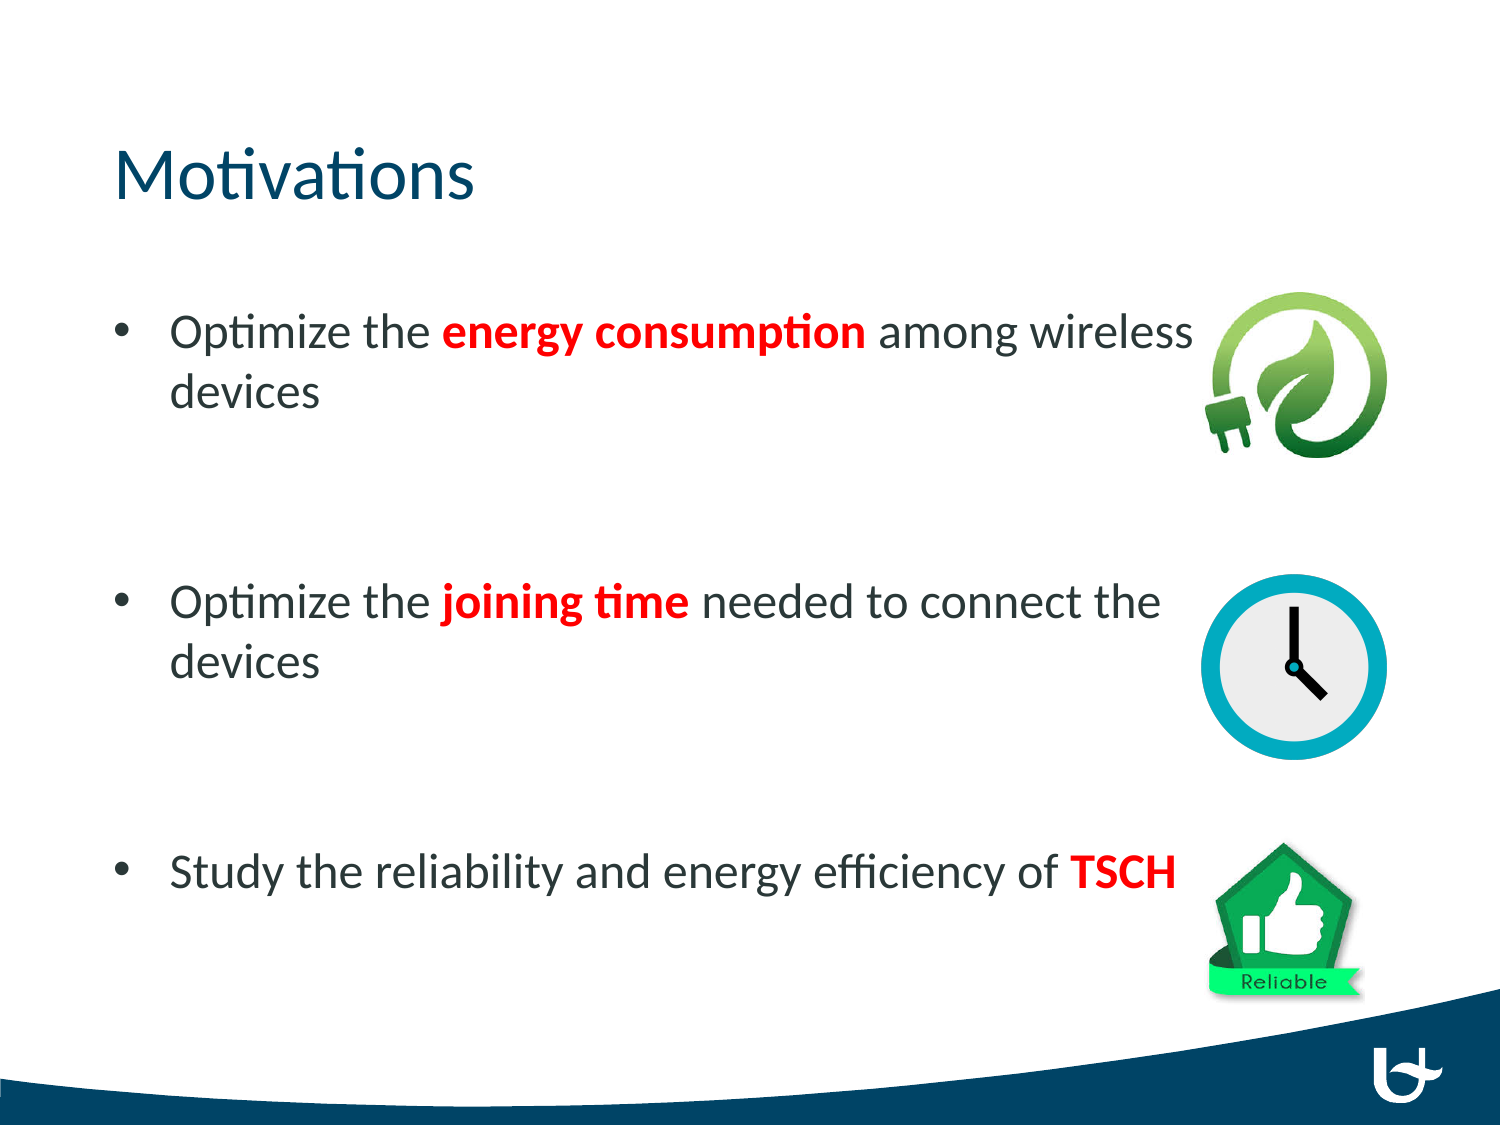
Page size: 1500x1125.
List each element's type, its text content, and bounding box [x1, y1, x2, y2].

picture [1200, 573, 1387, 761]
list Optimize the energy consumption among wireless devices Optimize the joining time needed to connect the devices Study the reliability and energy efficiency of TSCH [113, 292, 1285, 1005]
picture [1202, 292, 1389, 459]
title Motivations [113, 105, 1285, 235]
picture [1203, 836, 1365, 1005]
